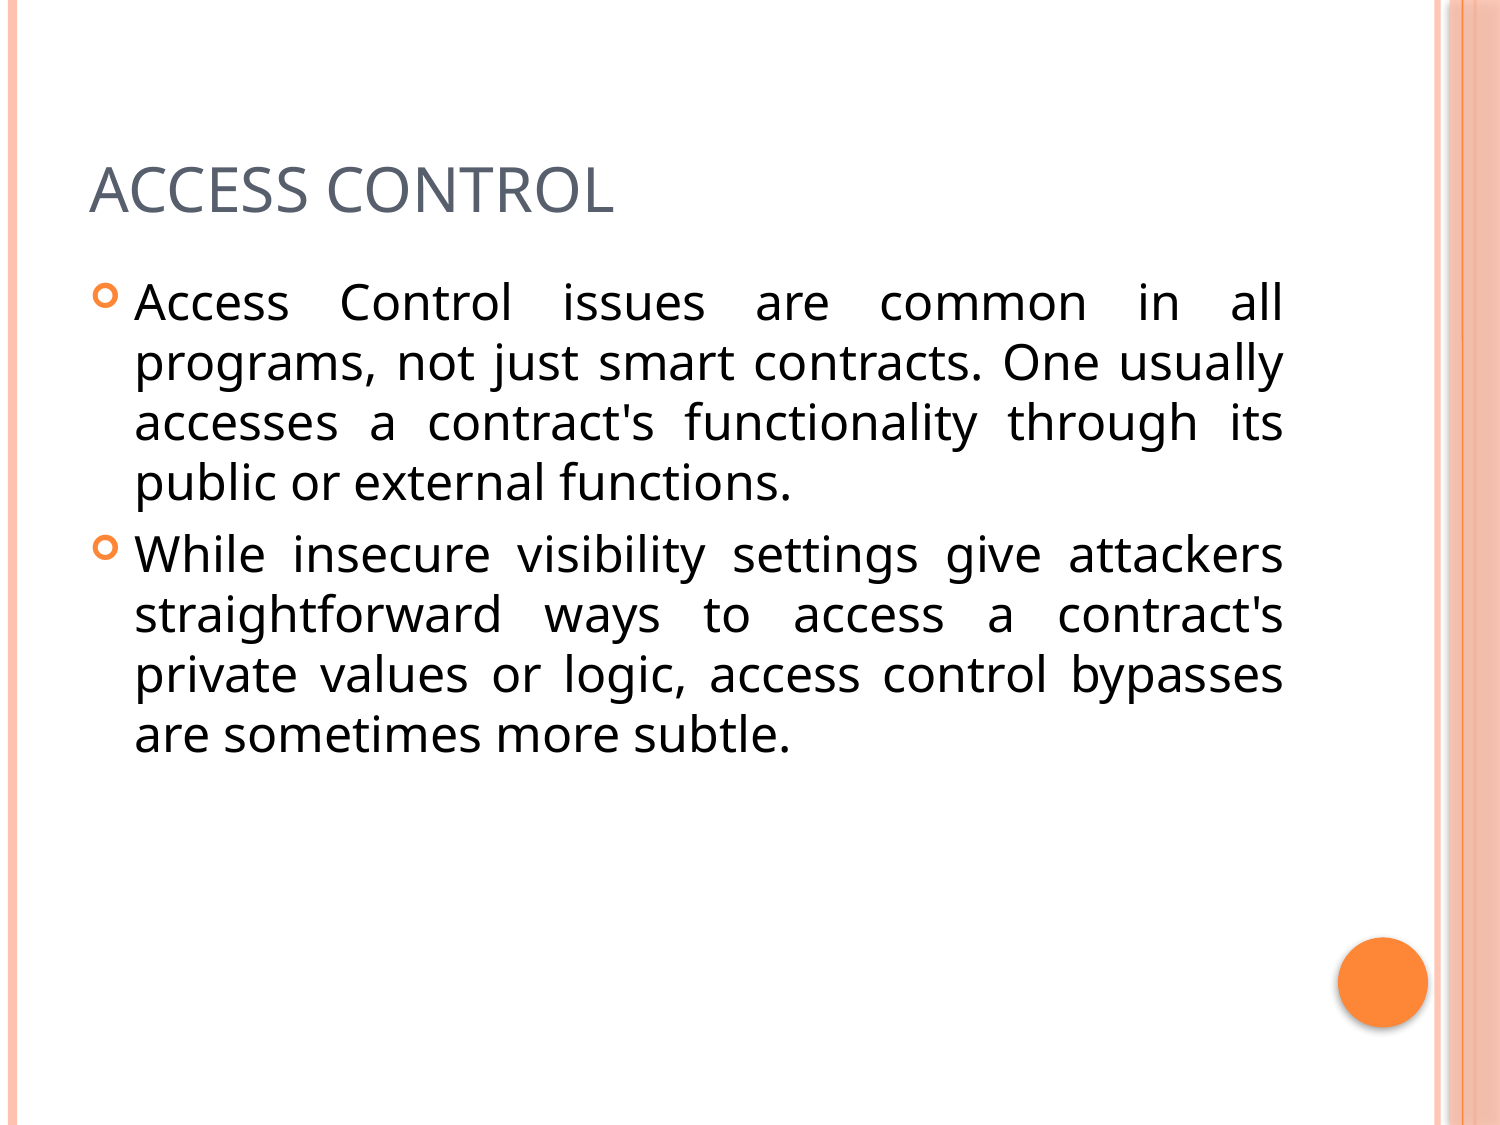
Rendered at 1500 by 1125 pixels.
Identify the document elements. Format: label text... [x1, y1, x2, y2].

title Access Control [75, 45, 1300, 233]
list Access Control issues are common in all programs, not just smart contracts. One usually accesses a contract's functionality through its public or external functions. While insecure visibility settings give attackers straightforward ways to access a contract's private values or logic, access control bypasses are sometimes more subtle. [75, 262, 1300, 1062]
